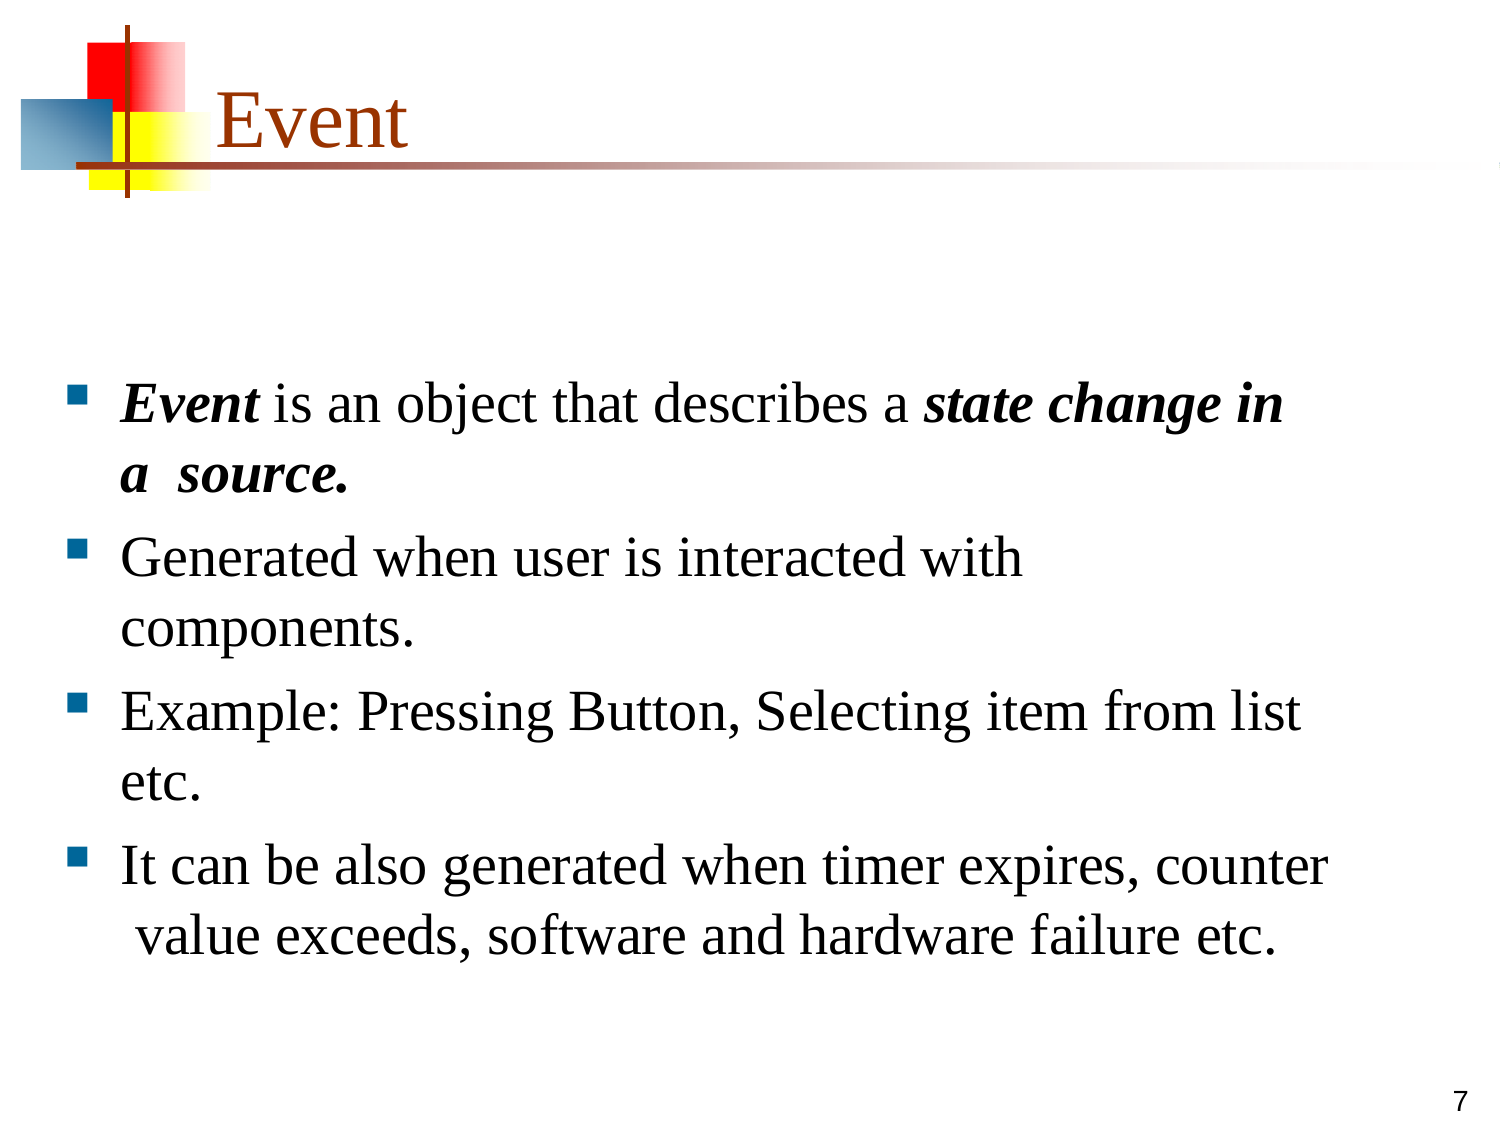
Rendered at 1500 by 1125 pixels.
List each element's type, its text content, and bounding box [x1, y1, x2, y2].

text_box Event is an object that describes a state change in a source. Generated when user is interacted with components. Example: Pressing Button, Selecting item from list etc. It can be also generated when timer expires, counter value exceeds, software and hardware failure etc. [62, 362, 1434, 967]
text_box [1446, 162, 1500, 170]
text_box 7 [1448, 1082, 1490, 1117]
picture [131, 42, 186, 112]
text_box [20, 99, 113, 170]
text_box [150, 170, 211, 191]
title Event [212, 62, 1446, 253]
text_box [75, 162, 212, 170]
text_box [150, 112, 211, 162]
